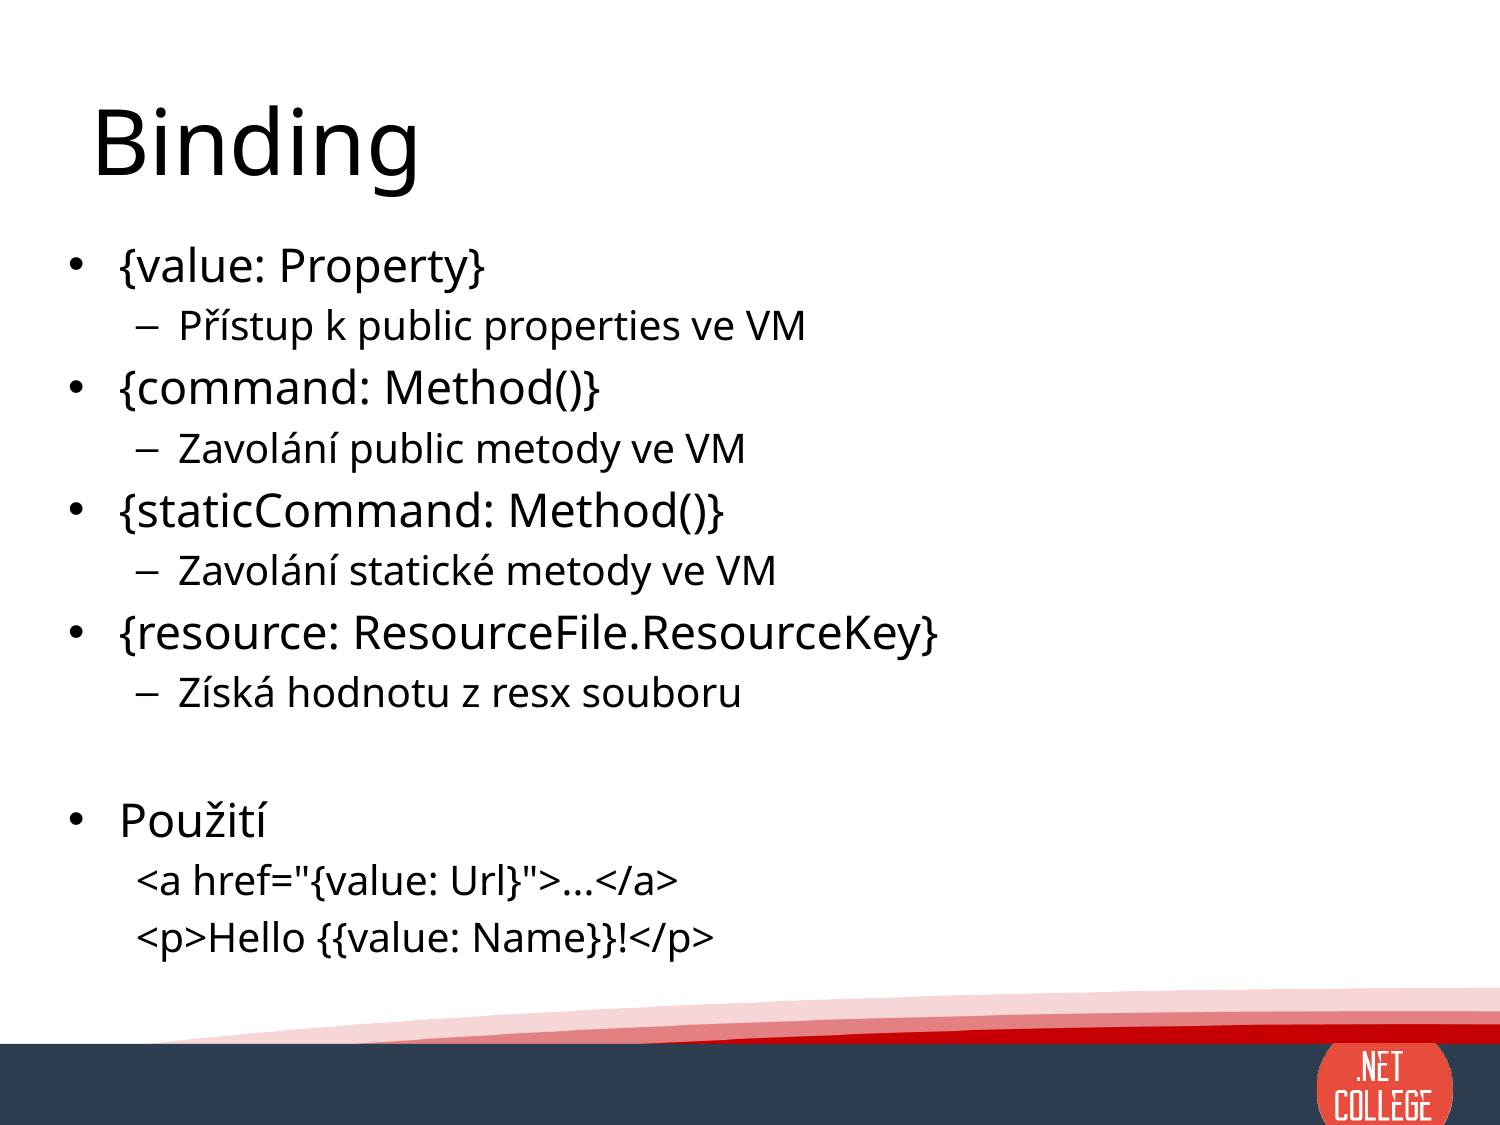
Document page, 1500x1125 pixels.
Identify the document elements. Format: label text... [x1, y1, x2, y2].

list {value: Property} Přístup k public properties ve VM {command: Method()} Zavolání public metody ve VM {staticCommand: Method()} Zavolání statické metody ve VM {resource: ResourceFile.ResourceKey} Získá hodnotu z resx souboru Použití <a href="{value: Url}">...</a> <p>Hello {{value: Name}}!</p> [53, 228, 1404, 971]
title Binding [75, 45, 1425, 233]
picture [53, 987, 1500, 1125]
